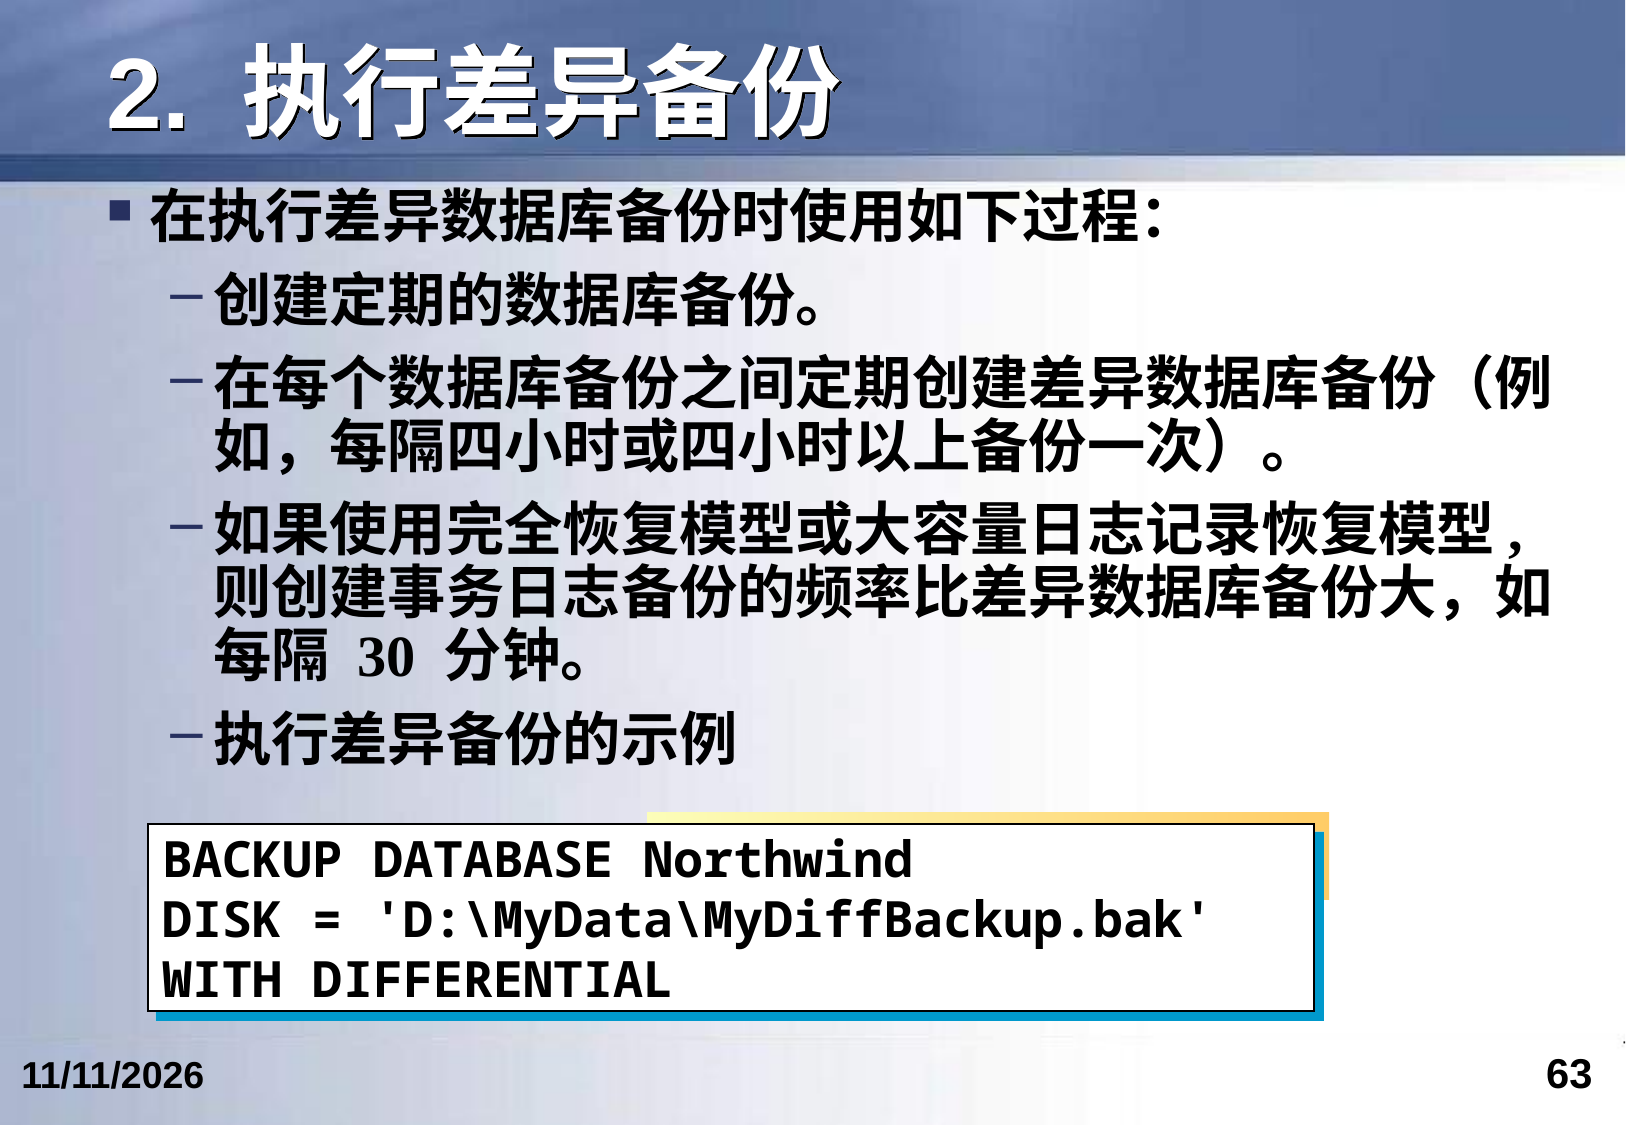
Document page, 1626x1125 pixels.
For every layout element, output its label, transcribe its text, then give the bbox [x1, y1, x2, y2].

slide_number 63 [1201, 1037, 1612, 1124]
picture [0, 0, 1626, 1125]
list 在执行差异数据库备份时使用如下过程： 创建定期的数据库备份。 在每个数据库备份之间定期创建差异数据库备份（例如，每隔四小时或四小时以上备份一次）。 如果使用完全恢复模型或大容量日志记录恢复模型,则创建事务日志备份的频率比差异数据库备份大，如每隔 30 分钟。 执行差异备份的示例 [106, 187, 1554, 790]
text_box BACKUP DATABASE Northwind DISK = 'D:\MyData\MyDiffBackup.bak' WITH DIFFERENTIAL [148, 823, 1314, 1012]
title 2. 执行差异备份 [106, 41, 1554, 150]
text_box [647, 812, 1330, 900]
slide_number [2, 1041, 380, 1125]
